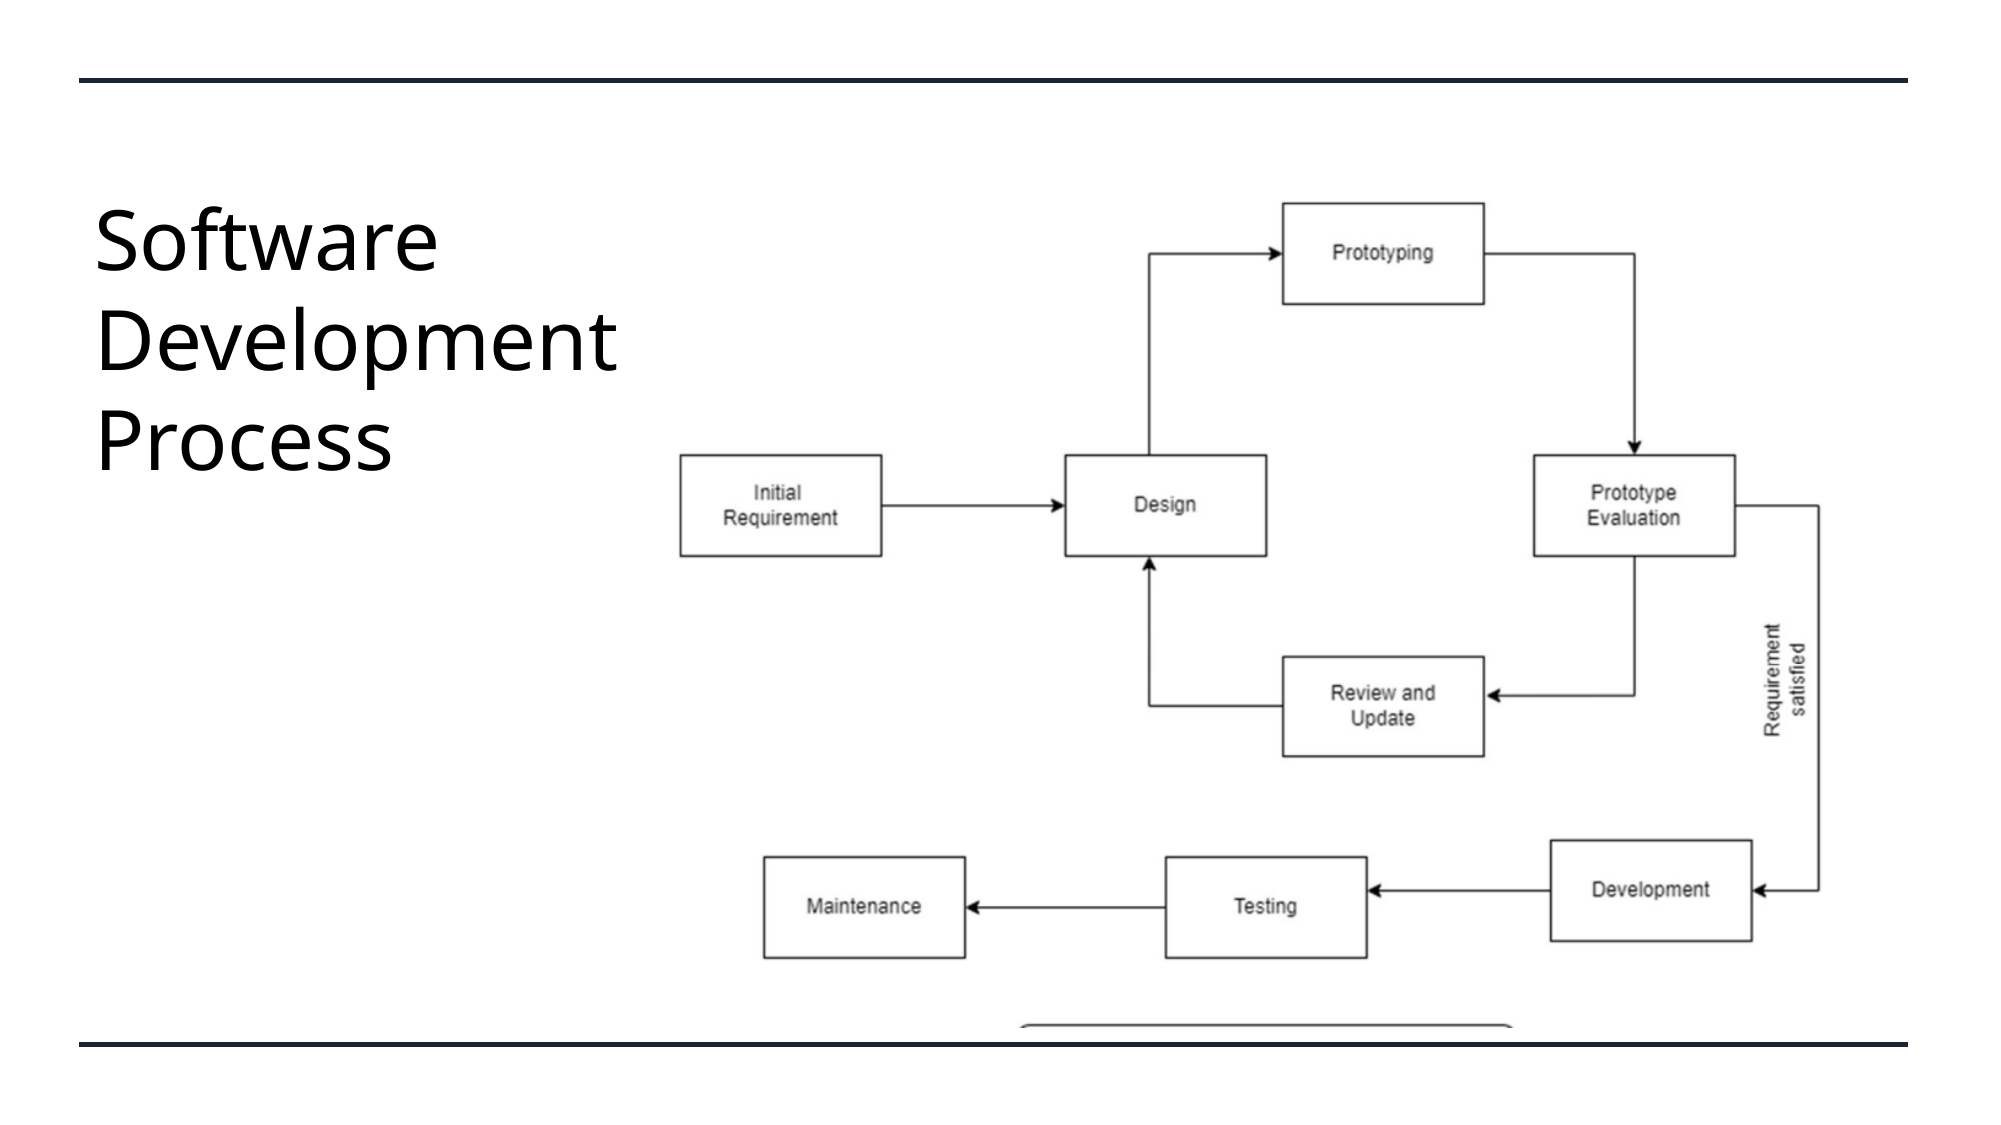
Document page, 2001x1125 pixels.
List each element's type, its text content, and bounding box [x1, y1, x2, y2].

title Software Development Process [79, 160, 713, 515]
picture [625, 165, 1964, 1028]
